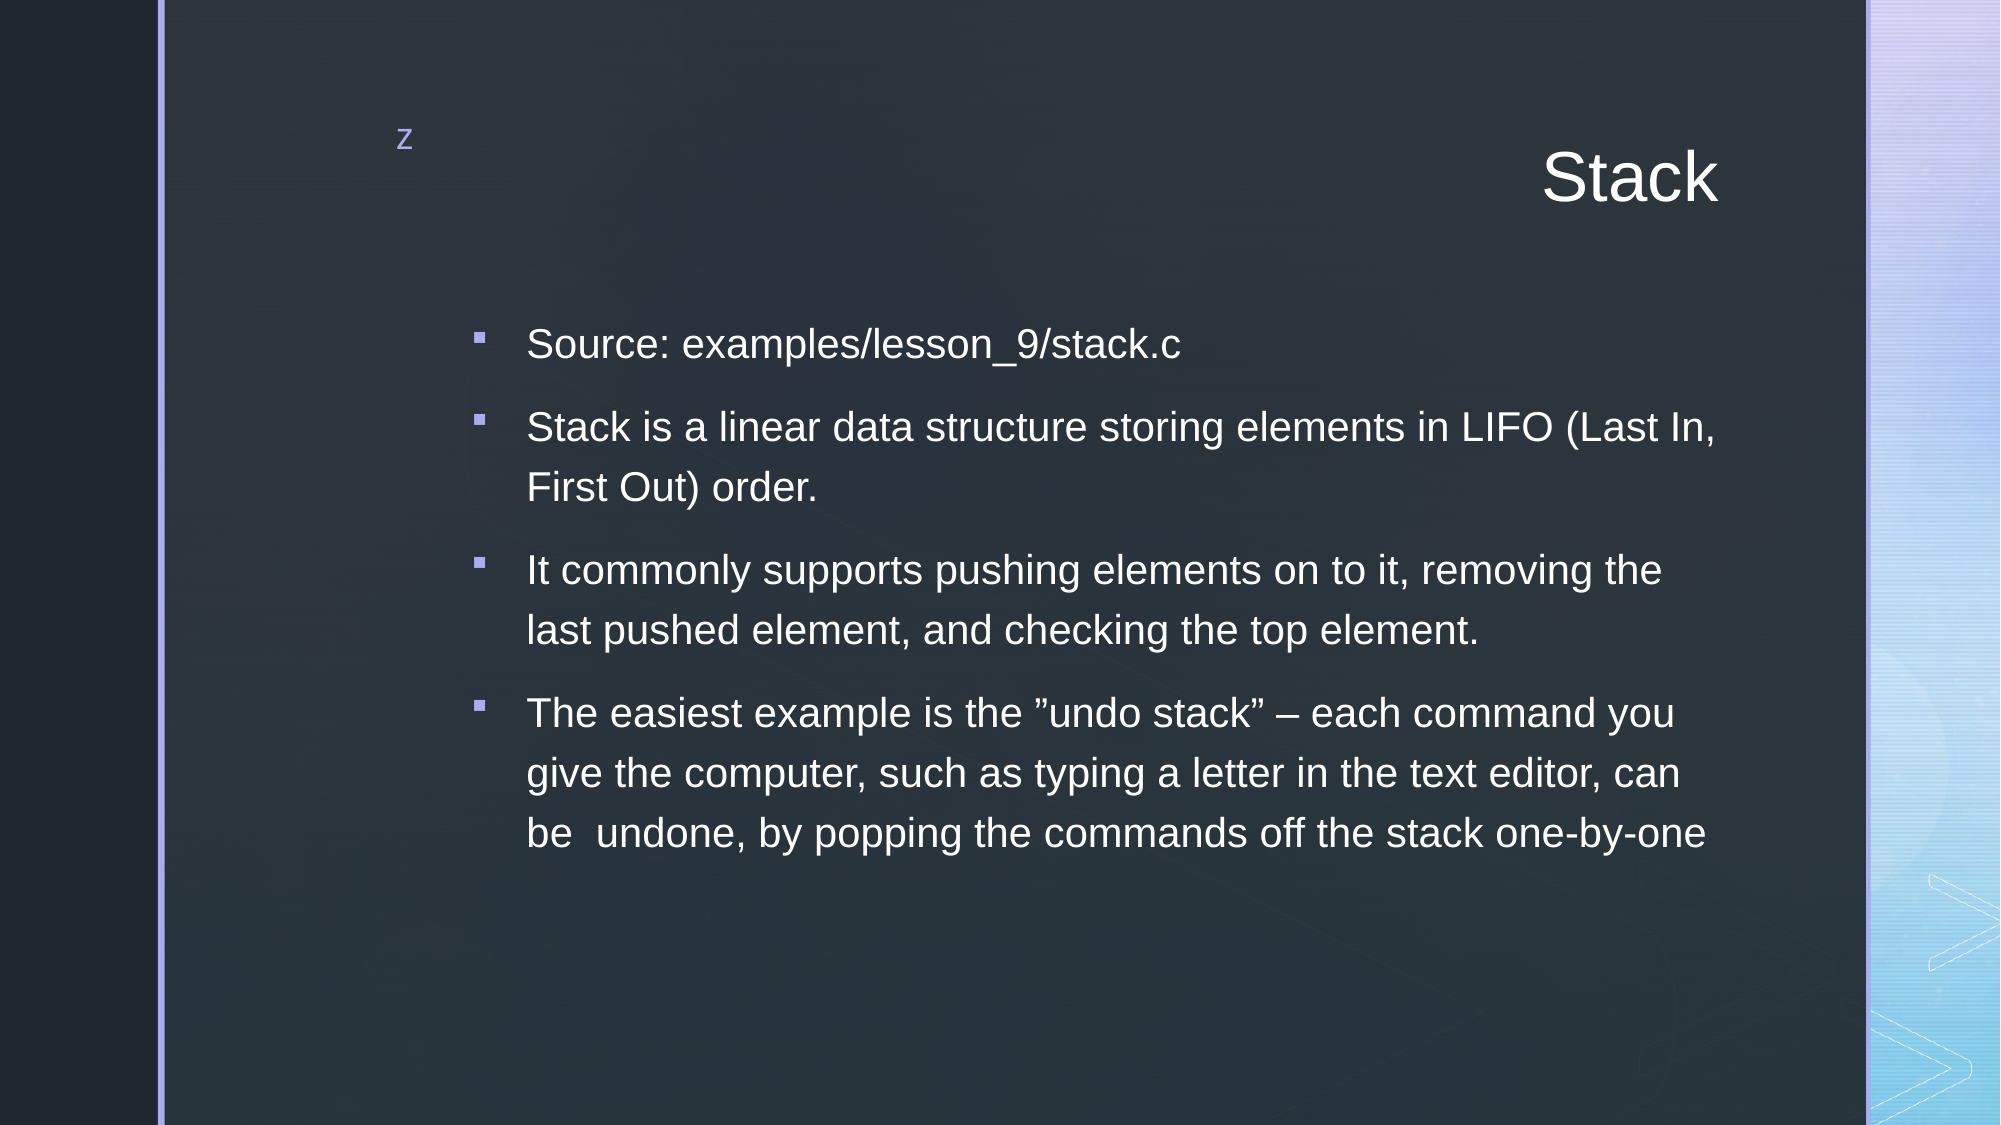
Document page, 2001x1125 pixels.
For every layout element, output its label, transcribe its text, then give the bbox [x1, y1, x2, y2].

list Source: examples/lesson_9/stack.c Stack is a linear data structure storing elements in LIFO (Last In, First Out) order. It commonly supports pushing elements on to it, removing the last pushed element, and checking the top element. The easiest example is the ”undo stack” – each command you give the computer, such as typing a letter in the text editor, can be undone, by popping the commands off the stack one-by-one [454, 336, 1734, 993]
title Stack [428, 132, 1734, 310]
picture [1871, 0, 2001, 1125]
